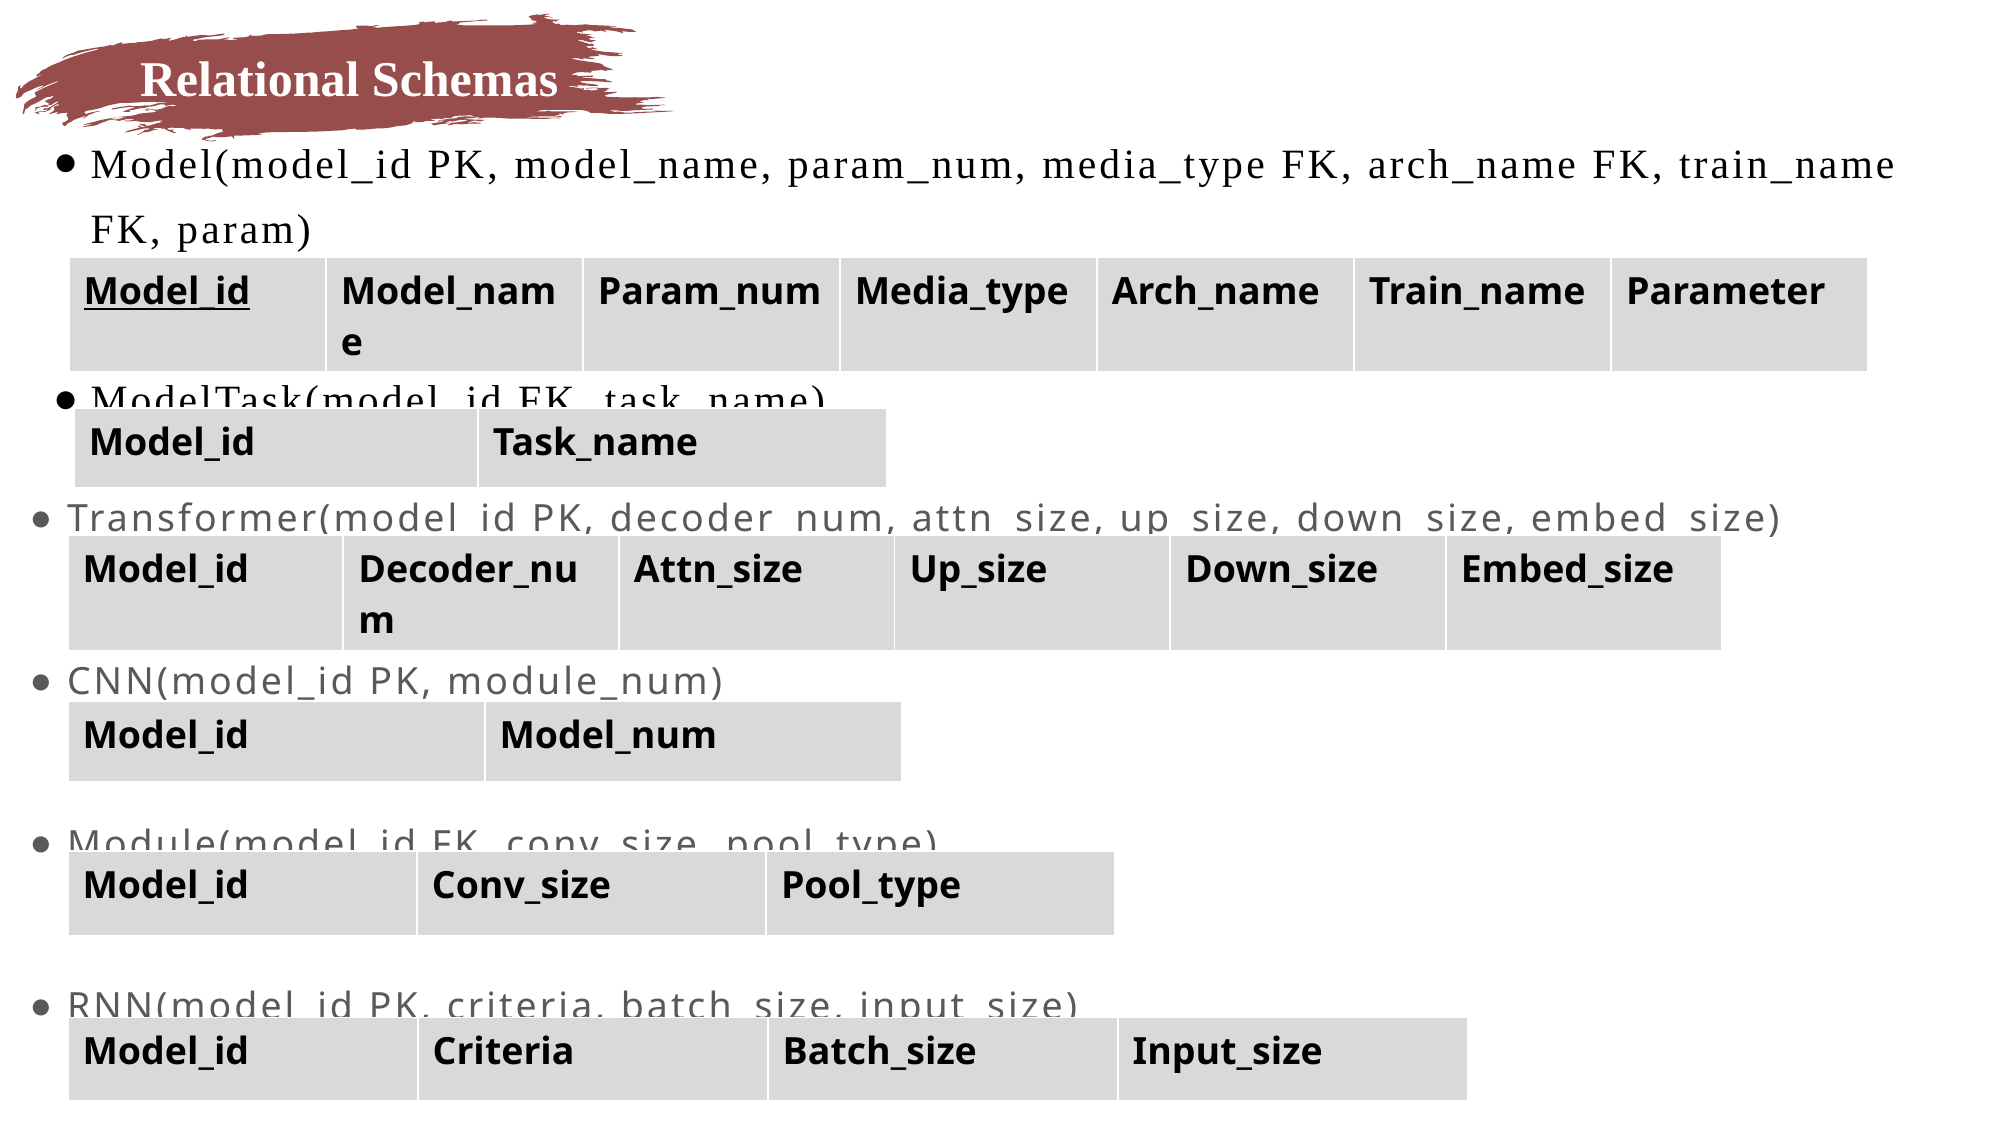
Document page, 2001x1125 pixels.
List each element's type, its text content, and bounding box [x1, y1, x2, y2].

table_header Criteria [419, 1018, 767, 1100]
table_header Model_num [486, 702, 901, 781]
table_header Decoder_num [344, 536, 618, 650]
table_header Model_id [75, 409, 477, 469]
table_header Arch_name [1098, 258, 1353, 371]
text_box Relational Schemas [125, 39, 592, 113]
text_box [15, 42, 125, 115]
text_box [232, 13, 636, 39]
table_header Task_name [479, 409, 886, 469]
text_box [592, 78, 613, 83]
table_header Model_id [69, 536, 342, 650]
table_header Batch_size [769, 1018, 1117, 1100]
table_header Down_size [1171, 536, 1445, 650]
list Model(model_id PK, model_name, param_num, media_type FK, arch_name FK, train_name FK, param) ModelTask(model_id FK, task_name) [38, 113, 1962, 895]
text_box Transformer(model_id PK, decoder_num, attn_size, up_size, down_size, embed_size) CNN(model_id PK, module_num) Module(model_id FK, conv_size, pool_type) RNN(model_id PK, criteria, batch_size, input_size) [14, 469, 1815, 1112]
table_header Train_name [1355, 258, 1610, 371]
table_header Param_num [584, 258, 839, 371]
text_box [176, 33, 227, 39]
table_header Model_id [69, 852, 416, 935]
text_box [592, 62, 613, 71]
table_header Conv_size [418, 852, 765, 935]
text_box [592, 40, 623, 57]
table_header Embed_size [1447, 536, 1721, 650]
table_header Up_size [895, 536, 1169, 650]
table_header Input_size [1119, 1018, 1467, 1100]
table_header Pool_type [767, 852, 1114, 935]
table_header Model_id [69, 1018, 417, 1100]
table_header Parameter [1612, 258, 1867, 371]
table_header Model_id [70, 258, 325, 371]
table_header Attn_size [620, 536, 894, 650]
text_box [592, 87, 675, 113]
table_header Model_name [327, 258, 582, 371]
table_header Media_type [841, 258, 1096, 371]
table_header Model_id [69, 702, 484, 781]
